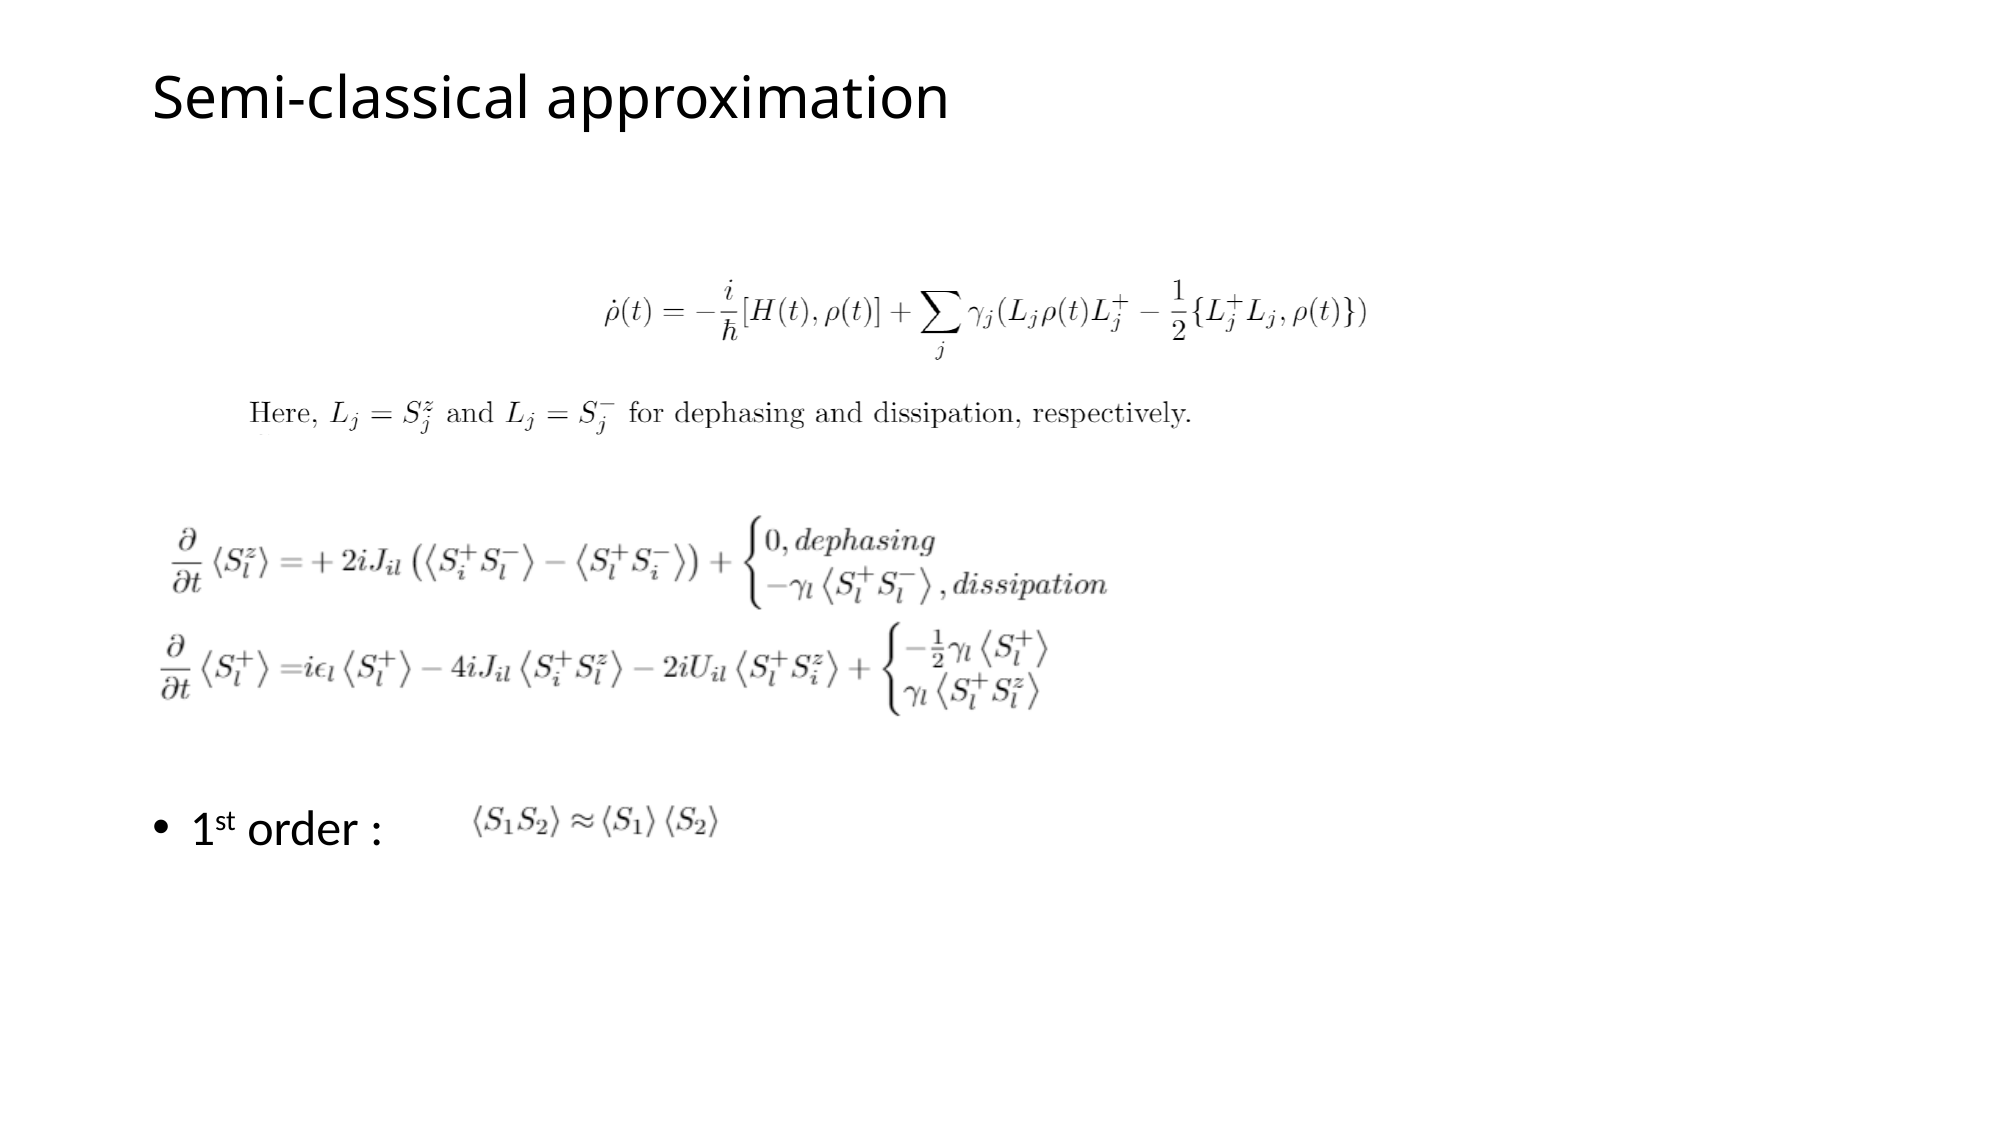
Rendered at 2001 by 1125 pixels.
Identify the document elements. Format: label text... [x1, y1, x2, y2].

title Semi-classical approximation [137, 59, 1863, 139]
picture [248, 233, 1377, 435]
list 1st order : [137, 189, 1863, 1014]
picture [103, 464, 1146, 724]
picture [394, 782, 775, 848]
